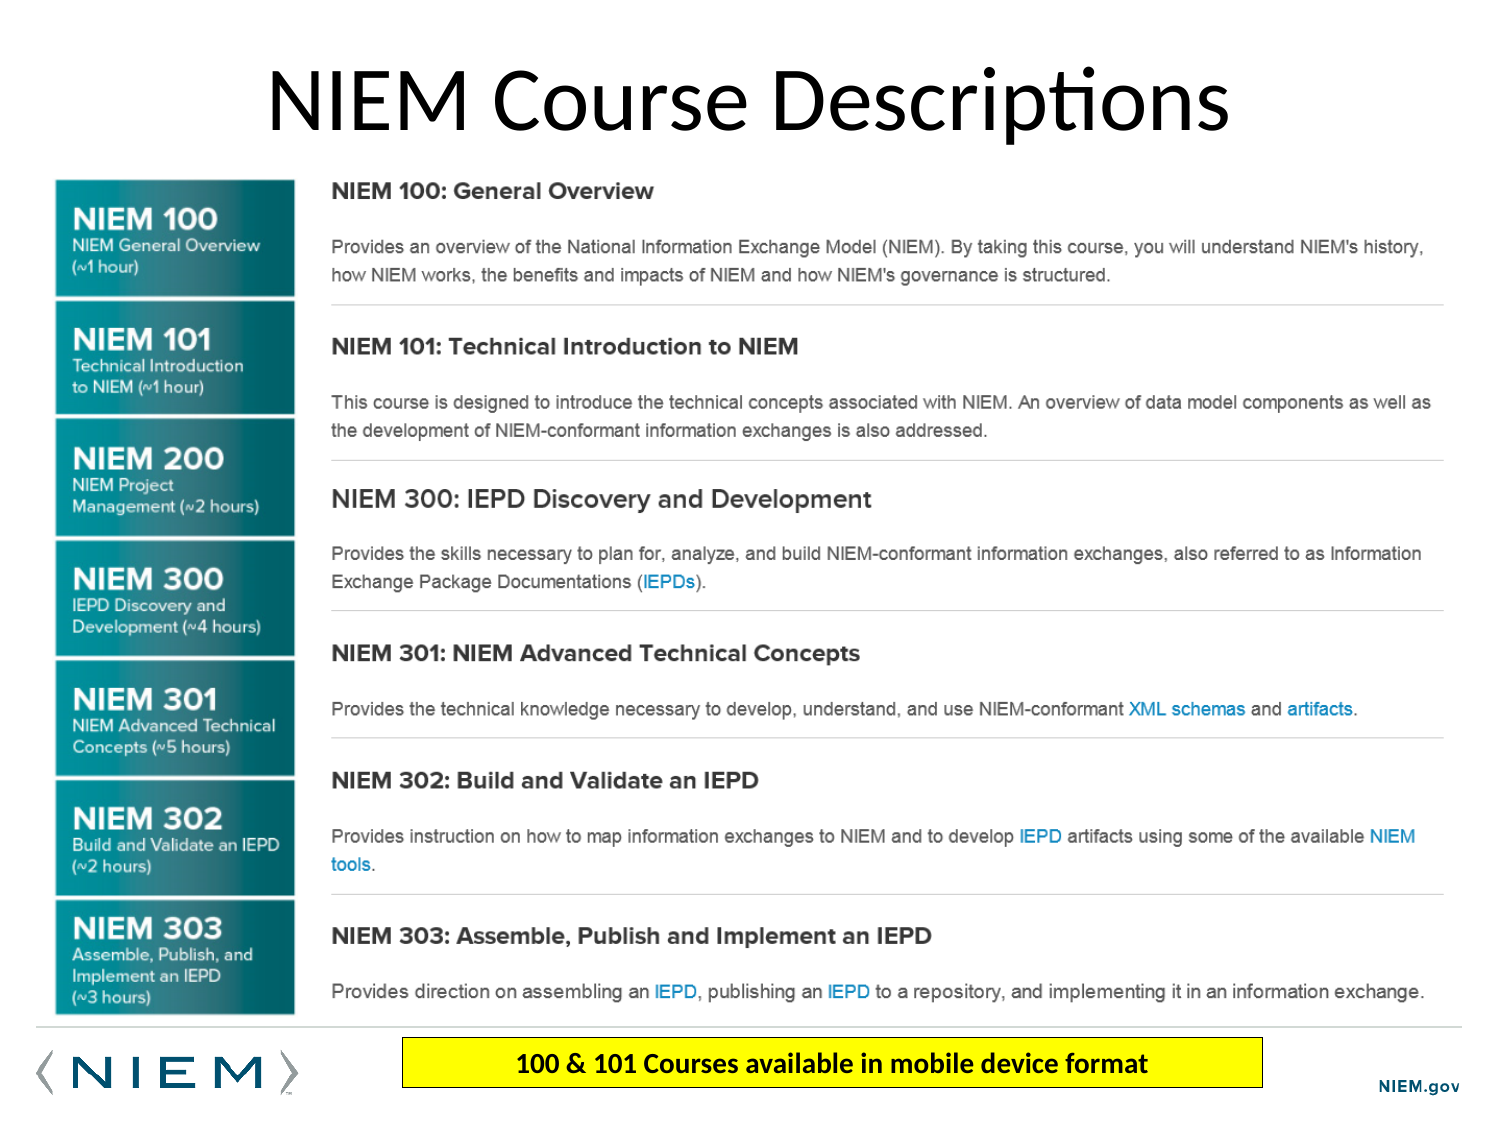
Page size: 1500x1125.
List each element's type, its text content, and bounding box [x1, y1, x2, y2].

picture [0, 1025, 1498, 1125]
title NIEM Course Descriptions [75, 0, 1425, 188]
picture [324, 174, 1451, 1018]
picture [51, 178, 299, 1018]
